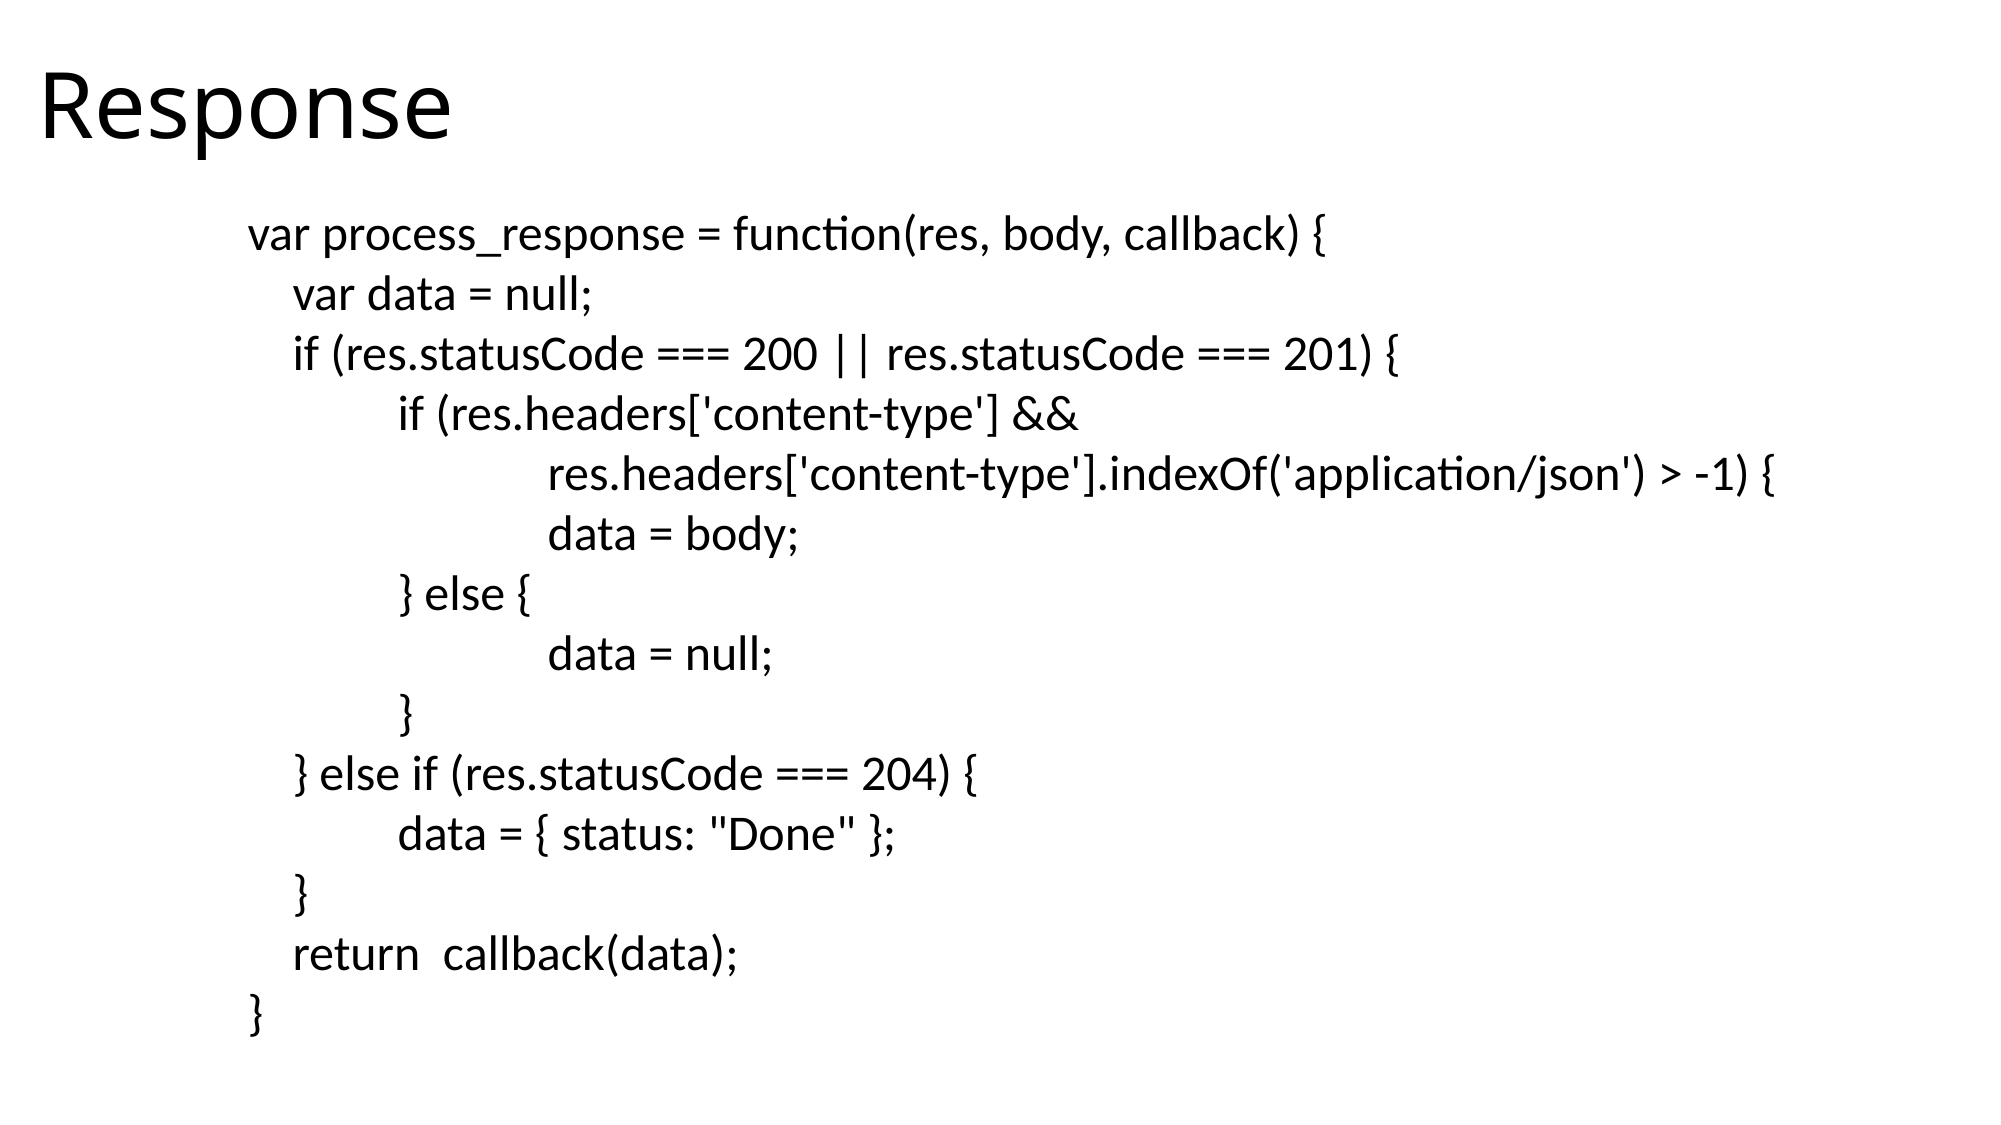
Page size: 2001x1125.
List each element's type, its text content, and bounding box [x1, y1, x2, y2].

title Response [22, 0, 1748, 218]
text_box var process_response = function(res, body, callback) { var data = null; if (res.statusCode === 200 || res.statusCode === 201) { if (res.headers['content-type'] && res.headers['content-type'].indexOf('application/json') > -1) { data = body; } else { data = null; } } else if (res.statusCode === 204) { data = { status: "Done" }; } return callback(data); } [232, 192, 1864, 1048]
